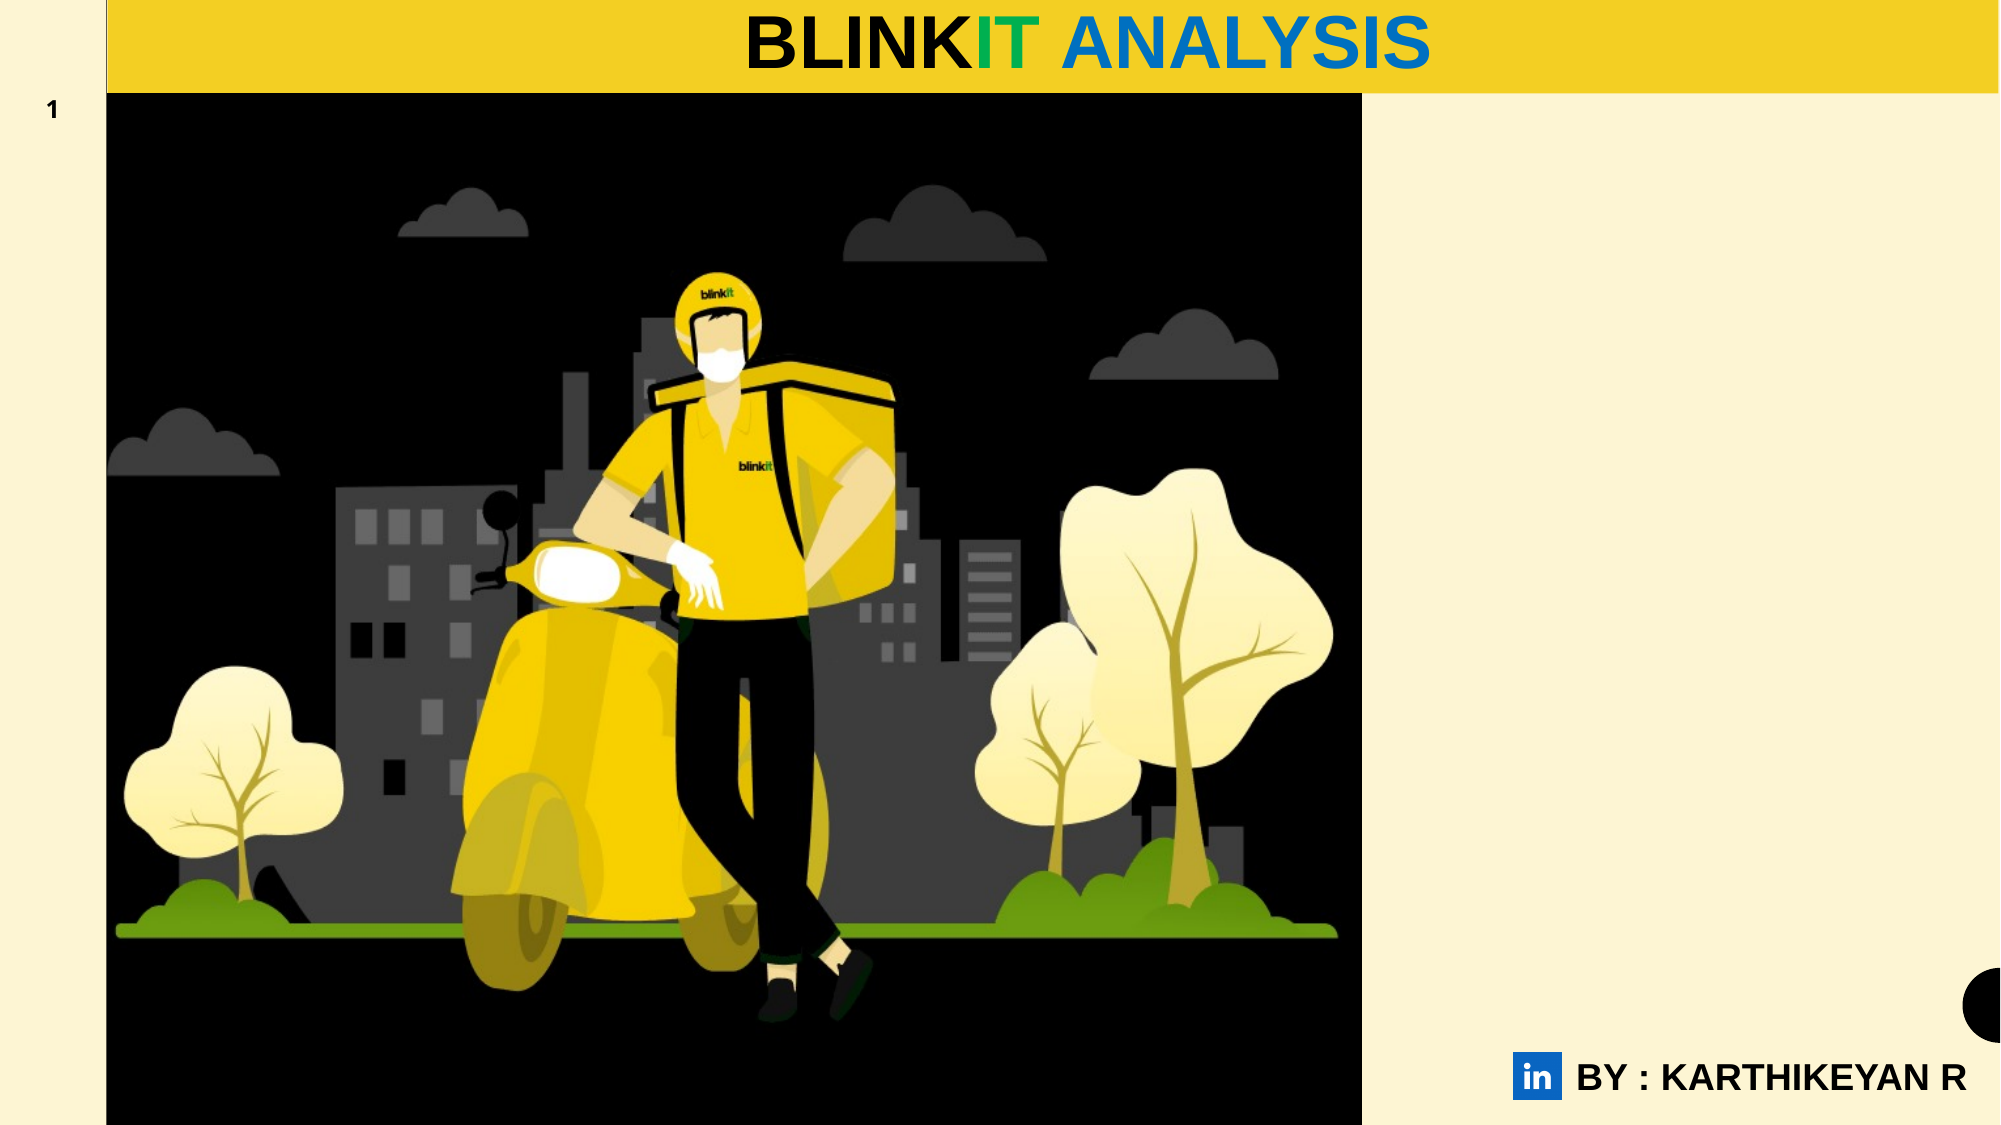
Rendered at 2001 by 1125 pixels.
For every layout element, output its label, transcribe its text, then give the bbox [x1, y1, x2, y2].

picture [107, 93, 1362, 1125]
text_box BY : KARTHIKEYAN R [1561, 1045, 2000, 1106]
title blinkit Analysis [107, 0, 1999, 94]
picture [1513, 1051, 1562, 1100]
slide_number 1 [19, 93, 86, 141]
